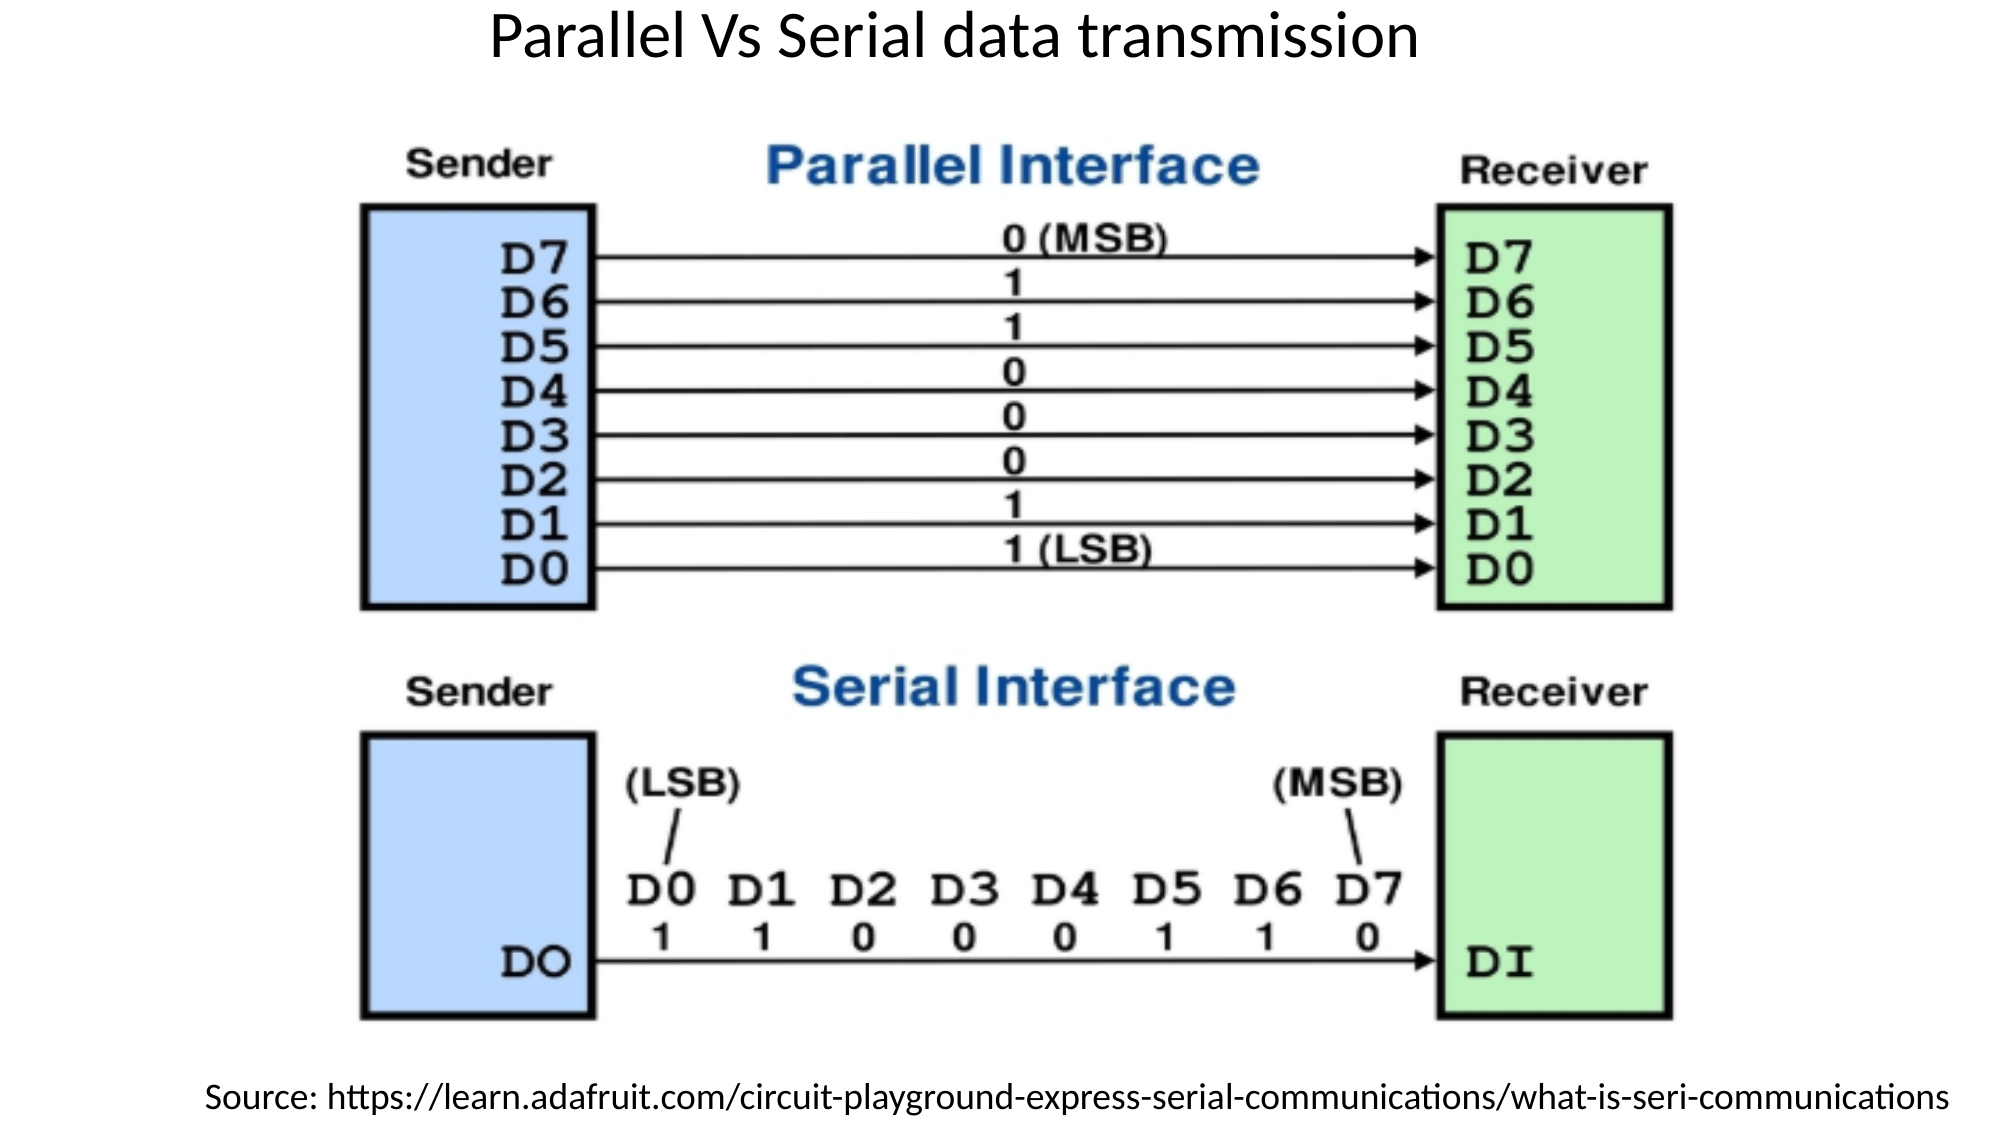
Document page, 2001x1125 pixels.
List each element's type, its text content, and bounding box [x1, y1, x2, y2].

text_box Source: https://learn.adafruit.com/circuit-playground-express-serial-communications/what-is-seri-communications [190, 1064, 2000, 1125]
text_box Parallel Vs Serial data transmission [474, 0, 1436, 78]
picture [355, 133, 1685, 1036]
